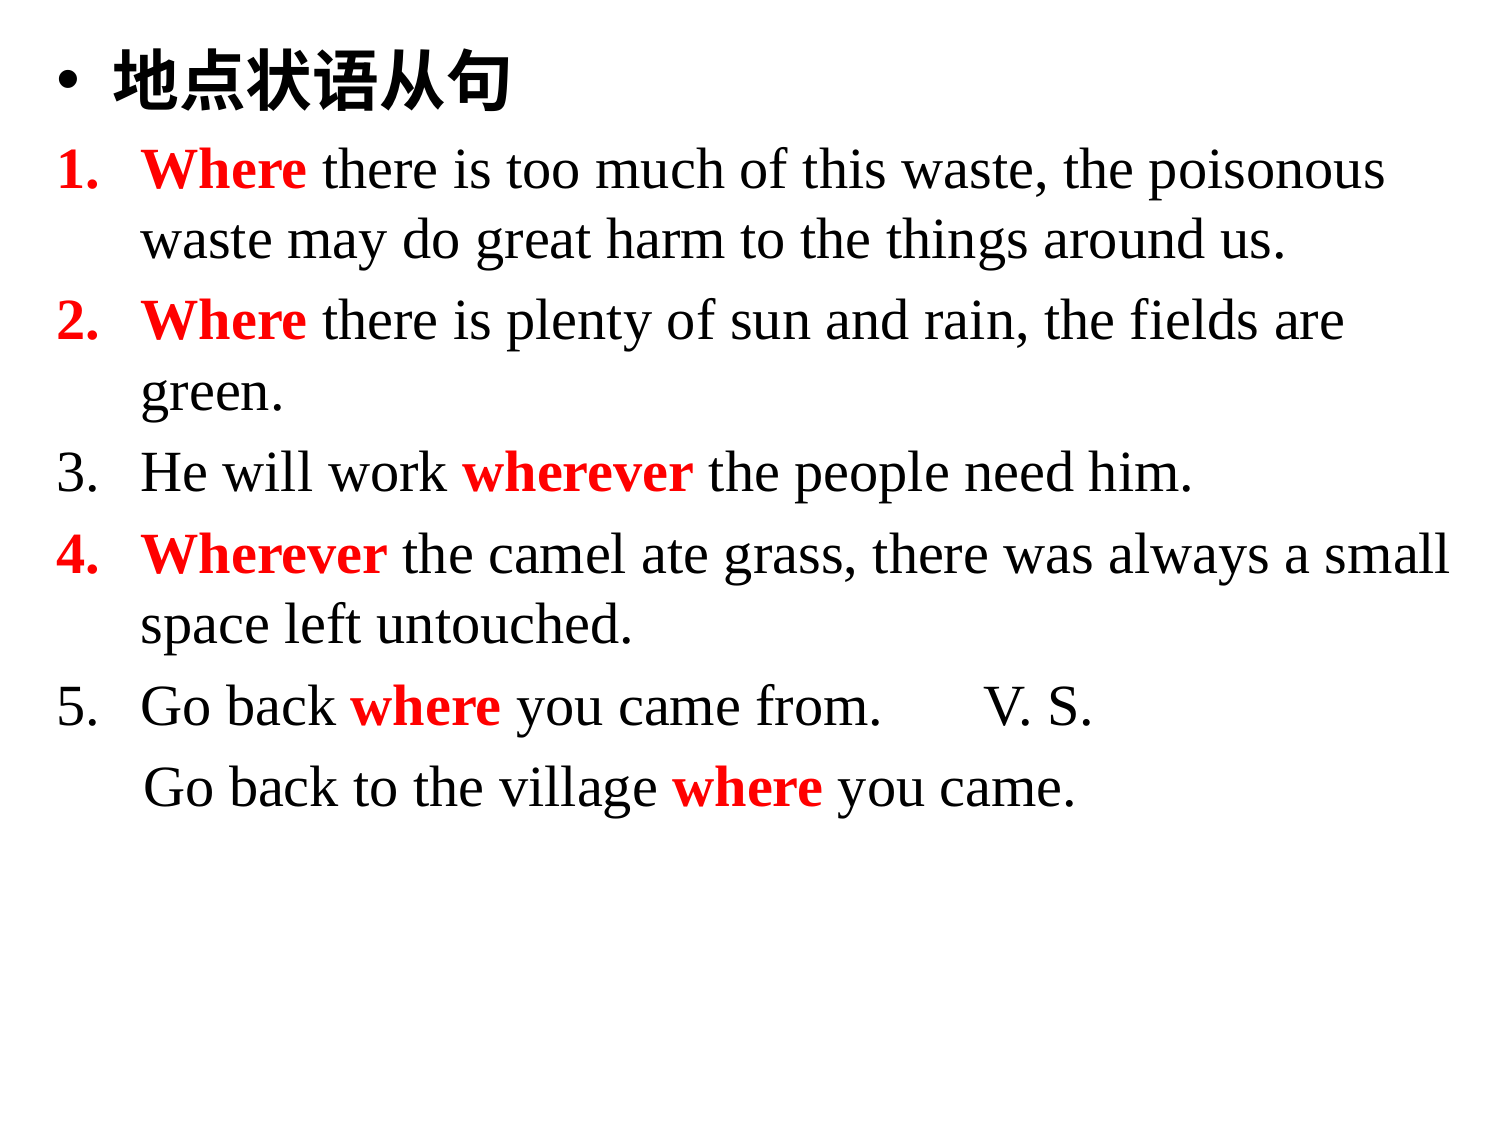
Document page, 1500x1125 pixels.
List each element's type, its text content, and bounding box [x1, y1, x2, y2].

list 地点状语从句 Where there is too much of this waste, the poisonous waste may do great harm to the things around us. Where there is plenty of sun and rain, the fields are green. He will work wherever the people need him. Wherever the camel ate grass, there was always a small space left untouched. Go back where you came from. V. S. Go back to the village where you came. [41, 30, 1471, 1083]
